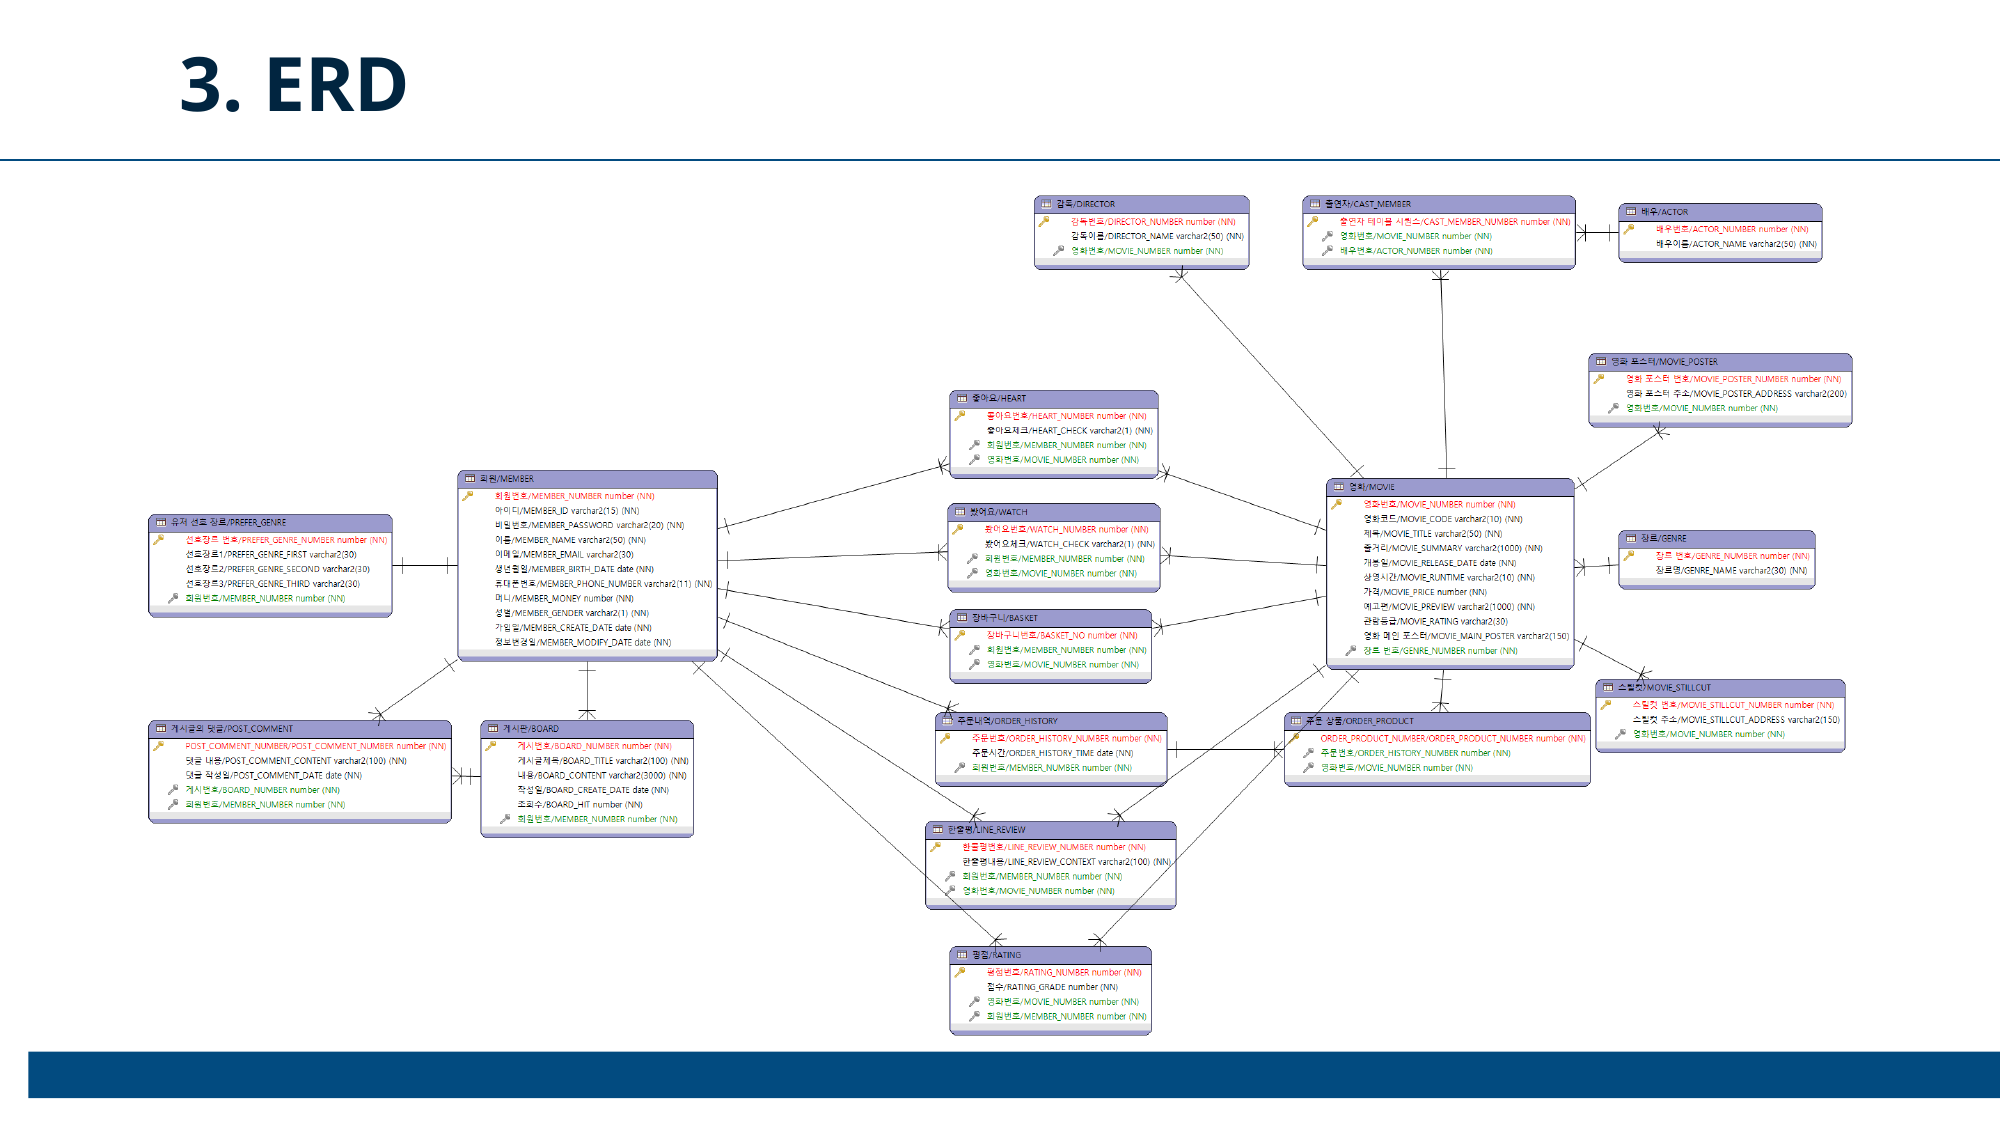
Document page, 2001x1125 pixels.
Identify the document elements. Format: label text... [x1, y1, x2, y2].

text_box 3. ERD [165, 28, 1134, 134]
slide_number 6 [1412, 1042, 1863, 1103]
picture [141, 170, 1859, 1042]
